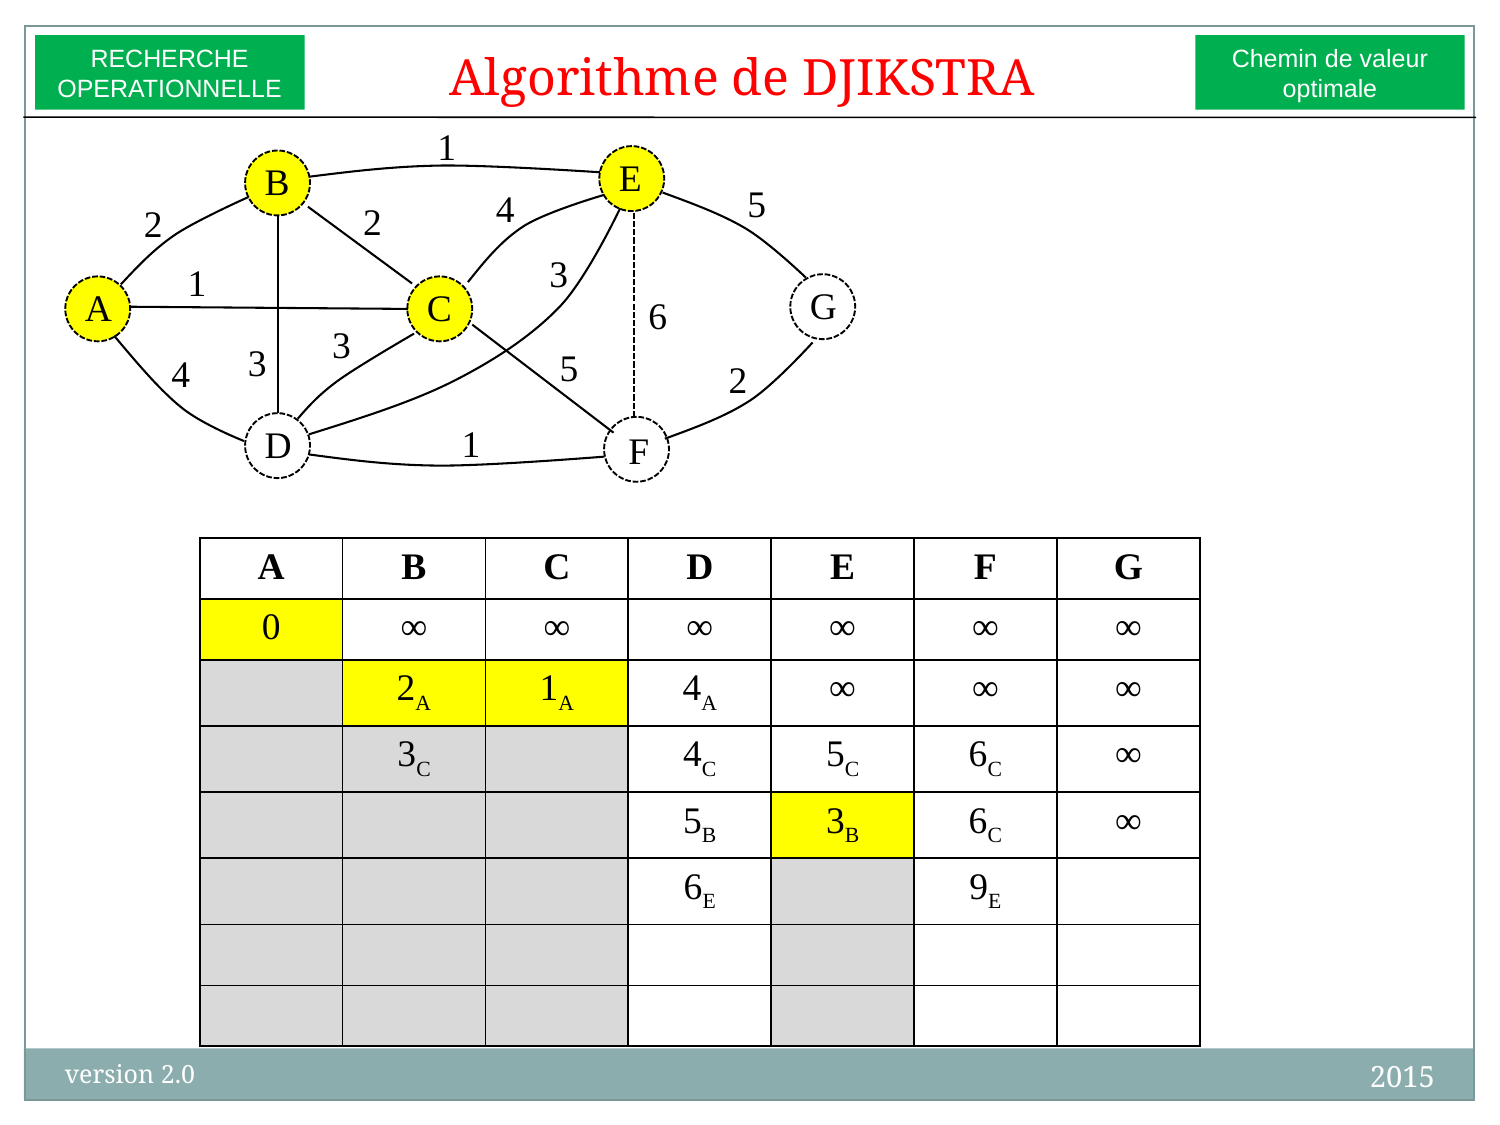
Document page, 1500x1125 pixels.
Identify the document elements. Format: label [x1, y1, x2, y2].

table_cell [201, 793, 342, 857]
table_cell [486, 661, 627, 725]
table_cell [915, 661, 1056, 725]
table_cell [629, 986, 770, 1045]
table_cell [629, 925, 770, 985]
table_cell [915, 925, 1056, 985]
table_cell [486, 793, 627, 857]
table_header [343, 539, 485, 598]
table_cell [772, 986, 913, 1045]
table_cell [1058, 661, 1199, 725]
table_cell [1058, 986, 1199, 1045]
table_cell [915, 600, 1056, 659]
table_header [772, 539, 913, 598]
table_cell [629, 859, 770, 924]
table_header [629, 539, 770, 598]
table_cell [343, 661, 485, 725]
table_cell [772, 661, 913, 725]
text_box [1195, 35, 1465, 110]
table_cell [201, 727, 342, 791]
table_cell [629, 793, 770, 857]
table_cell [201, 661, 342, 725]
table_cell [915, 859, 1056, 924]
table_cell [772, 793, 913, 857]
table_header [915, 539, 1056, 598]
table_cell [486, 600, 627, 659]
table_cell [915, 986, 1056, 1045]
table_cell [1058, 600, 1199, 659]
table_cell [772, 600, 913, 659]
table_cell [1058, 727, 1199, 791]
table_header [486, 539, 627, 598]
table_cell [486, 925, 627, 985]
table_cell [772, 925, 913, 985]
footer [50, 1051, 638, 1112]
table_cell [629, 661, 770, 725]
table_cell [1058, 925, 1199, 985]
table_cell [772, 859, 913, 924]
table_header [1058, 539, 1199, 598]
table_cell [915, 793, 1056, 857]
table_cell [201, 986, 342, 1045]
table_cell [1058, 859, 1199, 924]
table_cell [343, 859, 485, 924]
table_cell [343, 986, 485, 1045]
slide_number [950, 1050, 1450, 1111]
table_cell [343, 600, 485, 659]
table_cell [772, 727, 913, 791]
text_box [23, 116, 1477, 482]
table_cell [201, 859, 342, 924]
table_cell [1058, 793, 1199, 857]
table_header [201, 539, 342, 598]
table_cell [486, 986, 627, 1045]
table_cell [915, 727, 1056, 791]
table_cell [343, 793, 485, 857]
table_cell [629, 727, 770, 791]
table_cell [201, 925, 342, 985]
table_cell [201, 600, 342, 659]
table_cell [629, 600, 770, 659]
table_cell [486, 727, 627, 791]
text_box [367, 33, 1118, 113]
text_box [35, 35, 305, 110]
table_cell [343, 925, 485, 985]
table_cell [343, 727, 485, 791]
table_cell [486, 859, 627, 924]
